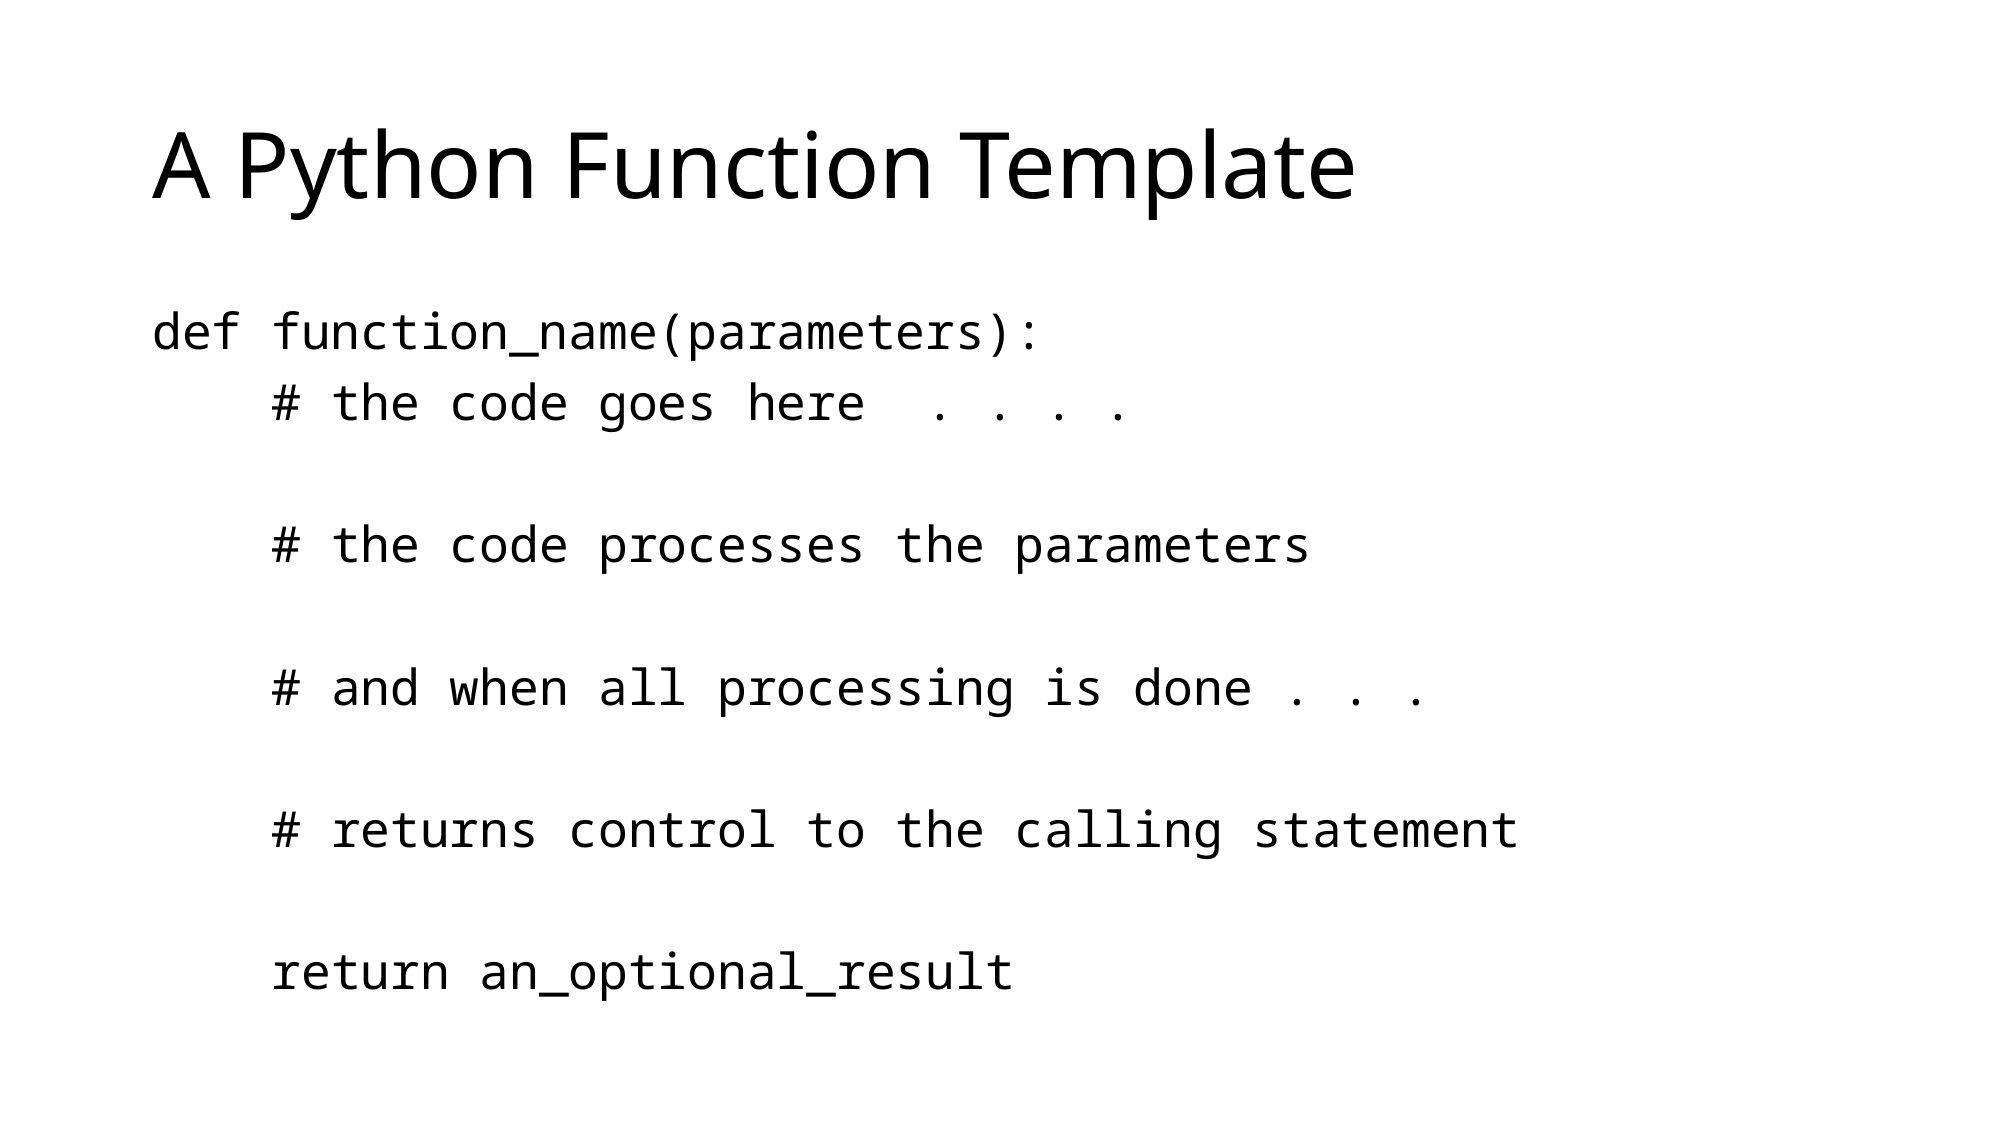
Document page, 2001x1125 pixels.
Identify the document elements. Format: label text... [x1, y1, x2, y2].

list def function_name(parameters): # the code goes here . . . . # the code processes the parameters # and when all processing is done . . . # returns control to the calling statement return an_optional_result [137, 299, 1863, 1014]
title A Python Function Template [137, 59, 1863, 278]
